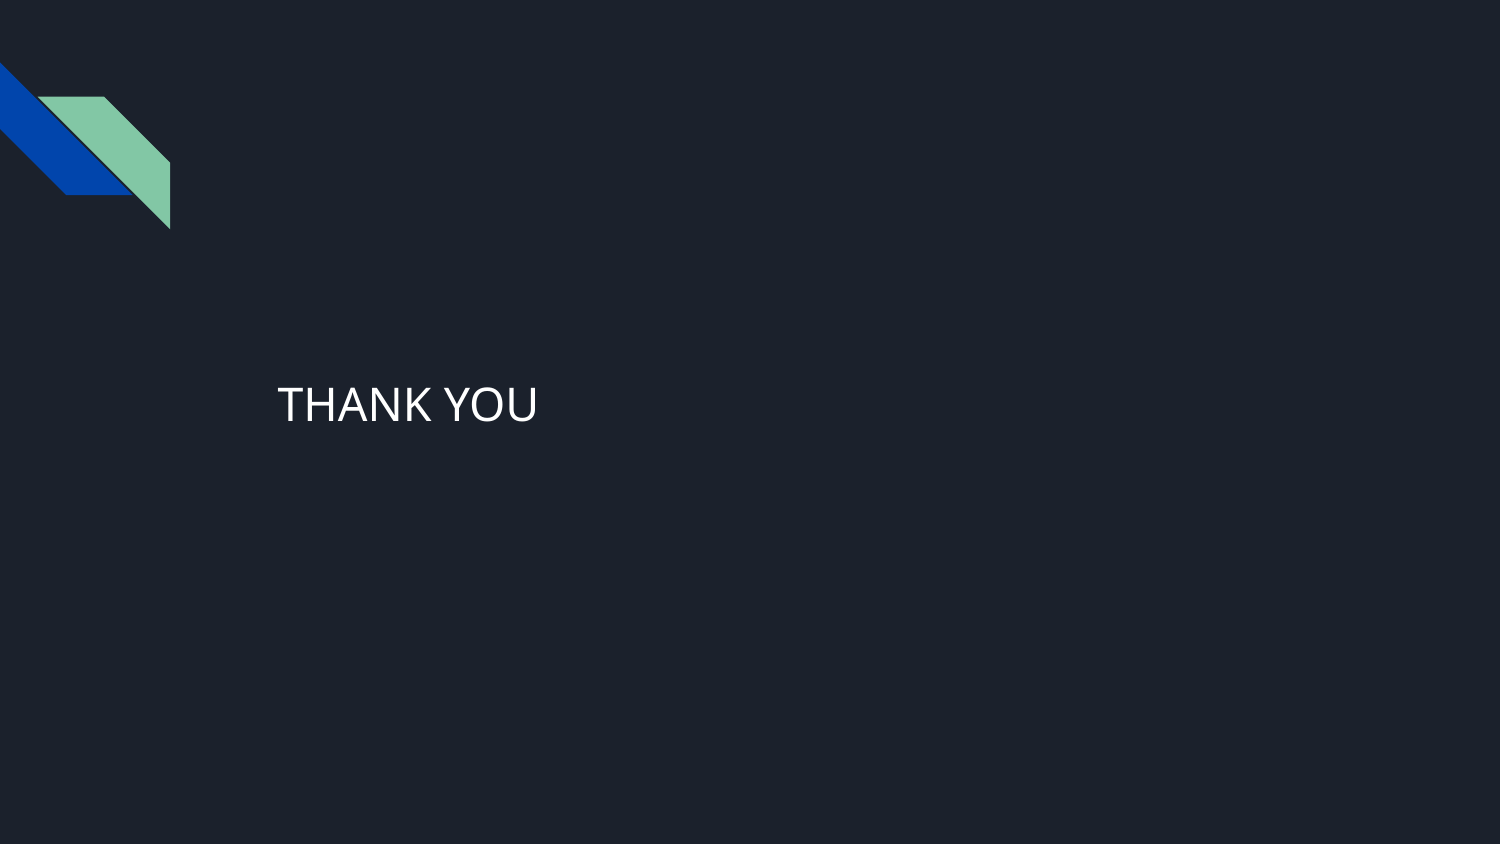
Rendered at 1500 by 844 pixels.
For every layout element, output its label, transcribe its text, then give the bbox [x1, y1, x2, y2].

title THANK YOU [51, 356, 1449, 451]
